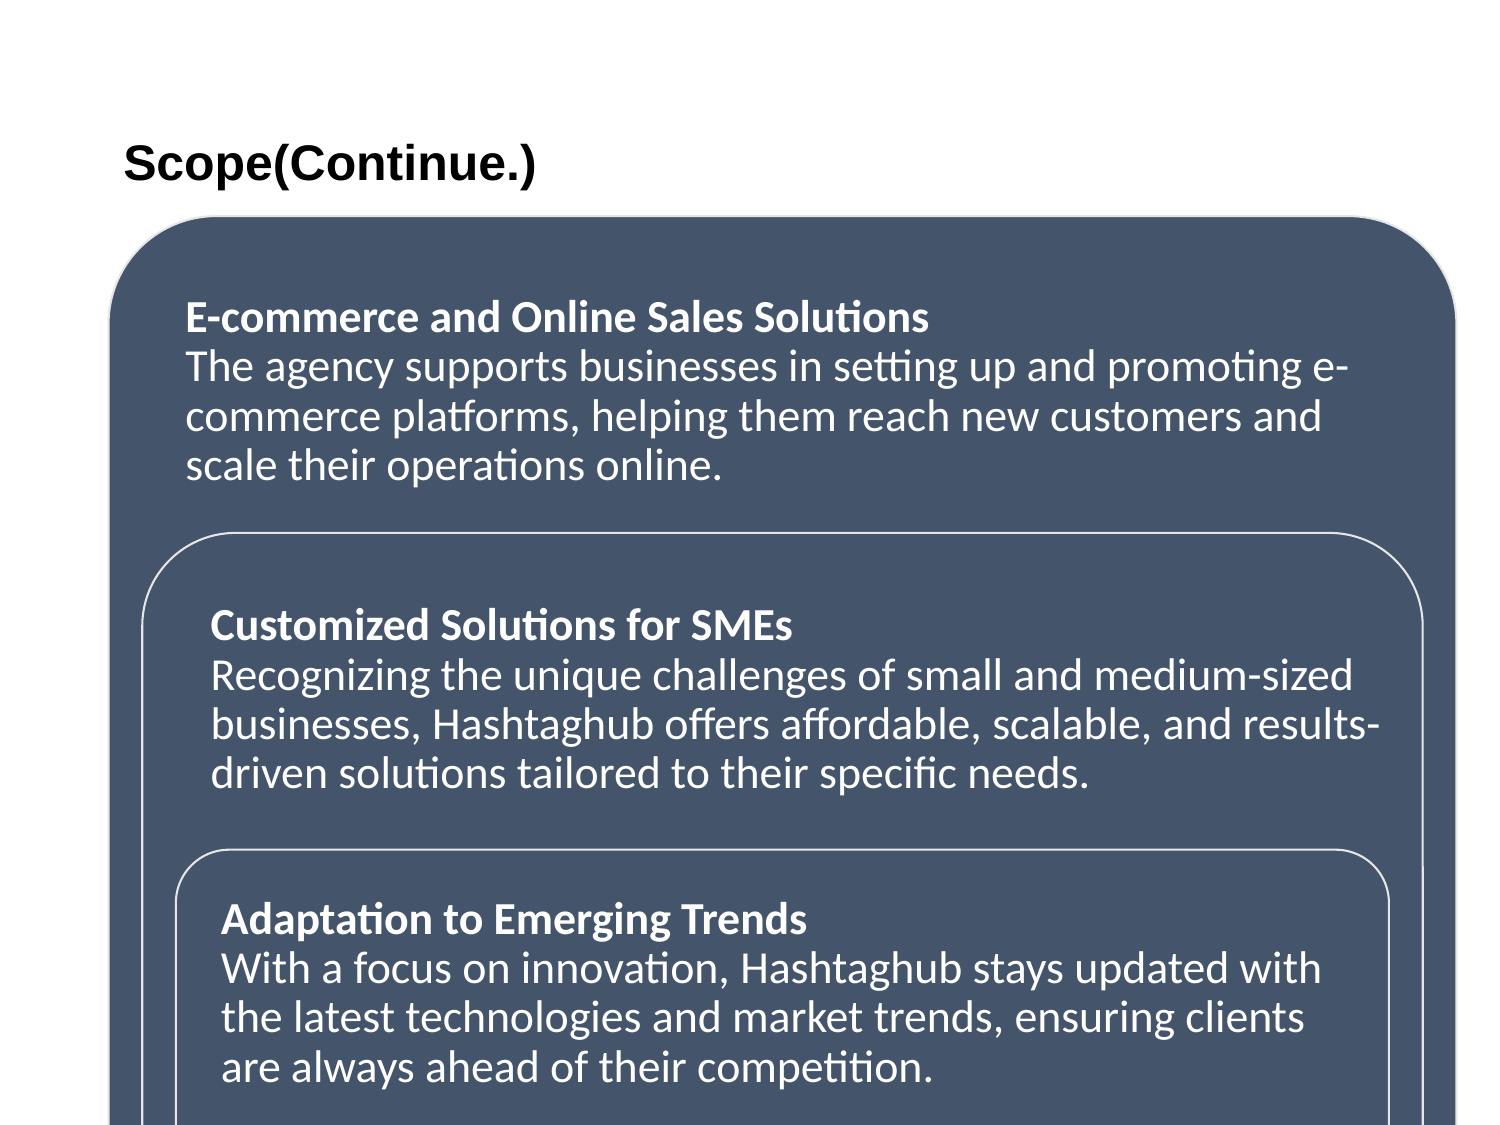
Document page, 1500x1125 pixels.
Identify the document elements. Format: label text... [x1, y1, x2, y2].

text_box Scope(Continue.) [108, 122, 920, 216]
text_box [108, 216, 1457, 1125]
